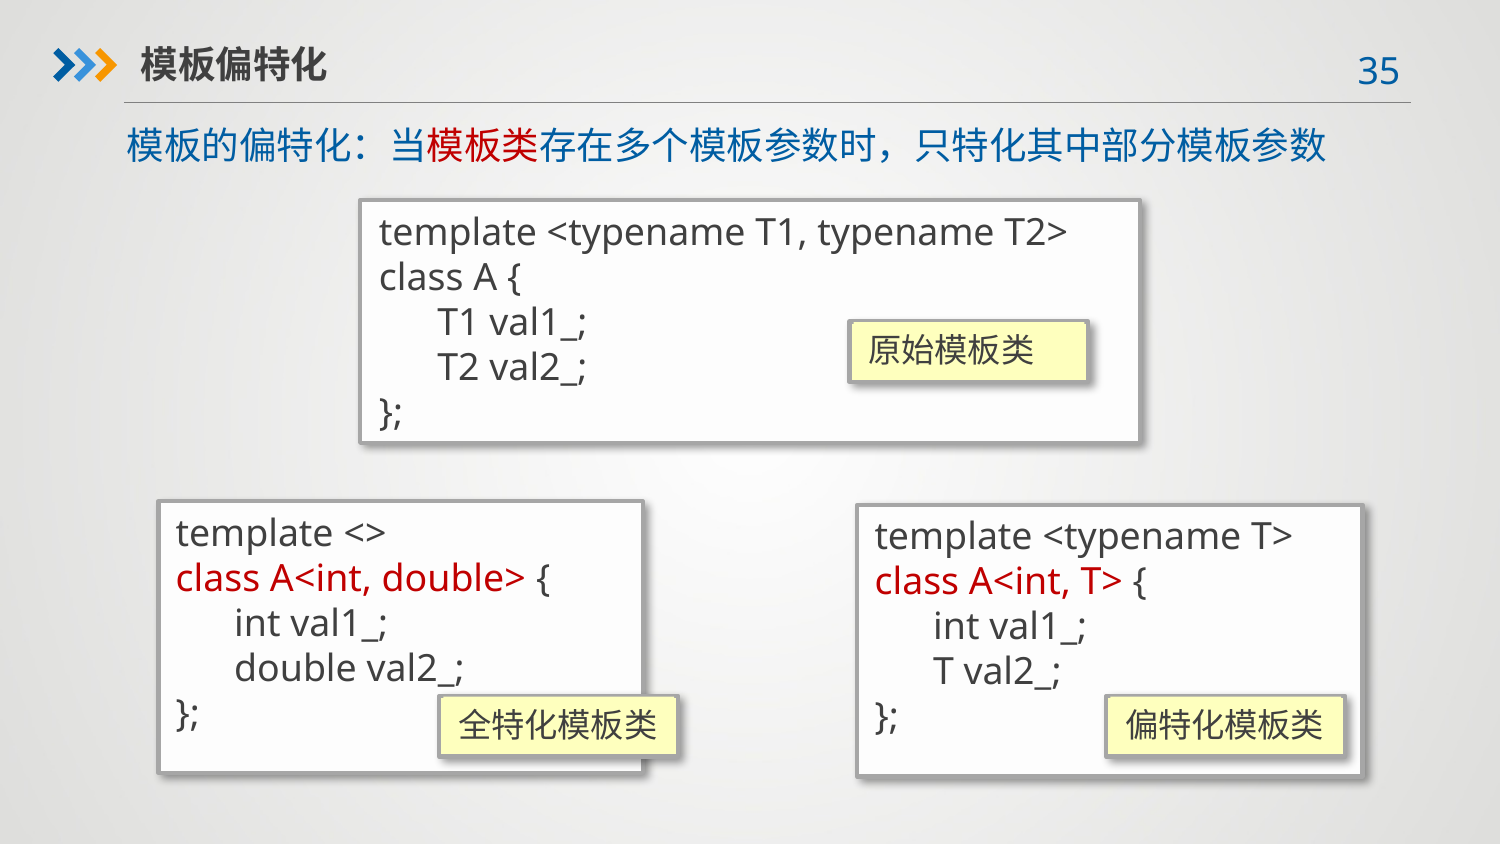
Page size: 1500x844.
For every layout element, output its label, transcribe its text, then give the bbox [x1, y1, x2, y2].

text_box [856, 504, 1363, 777]
text_box 模板偏特化 [140, 32, 526, 95]
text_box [359, 199, 1140, 444]
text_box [158, 500, 643, 774]
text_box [1105, 695, 1346, 757]
picture [0, 0, 1500, 844]
text_box 模板的偏特化：当模板类存在多个模板参数时，只特化其中部分模板参数 [112, 114, 1412, 175]
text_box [438, 695, 679, 757]
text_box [849, 321, 1089, 383]
